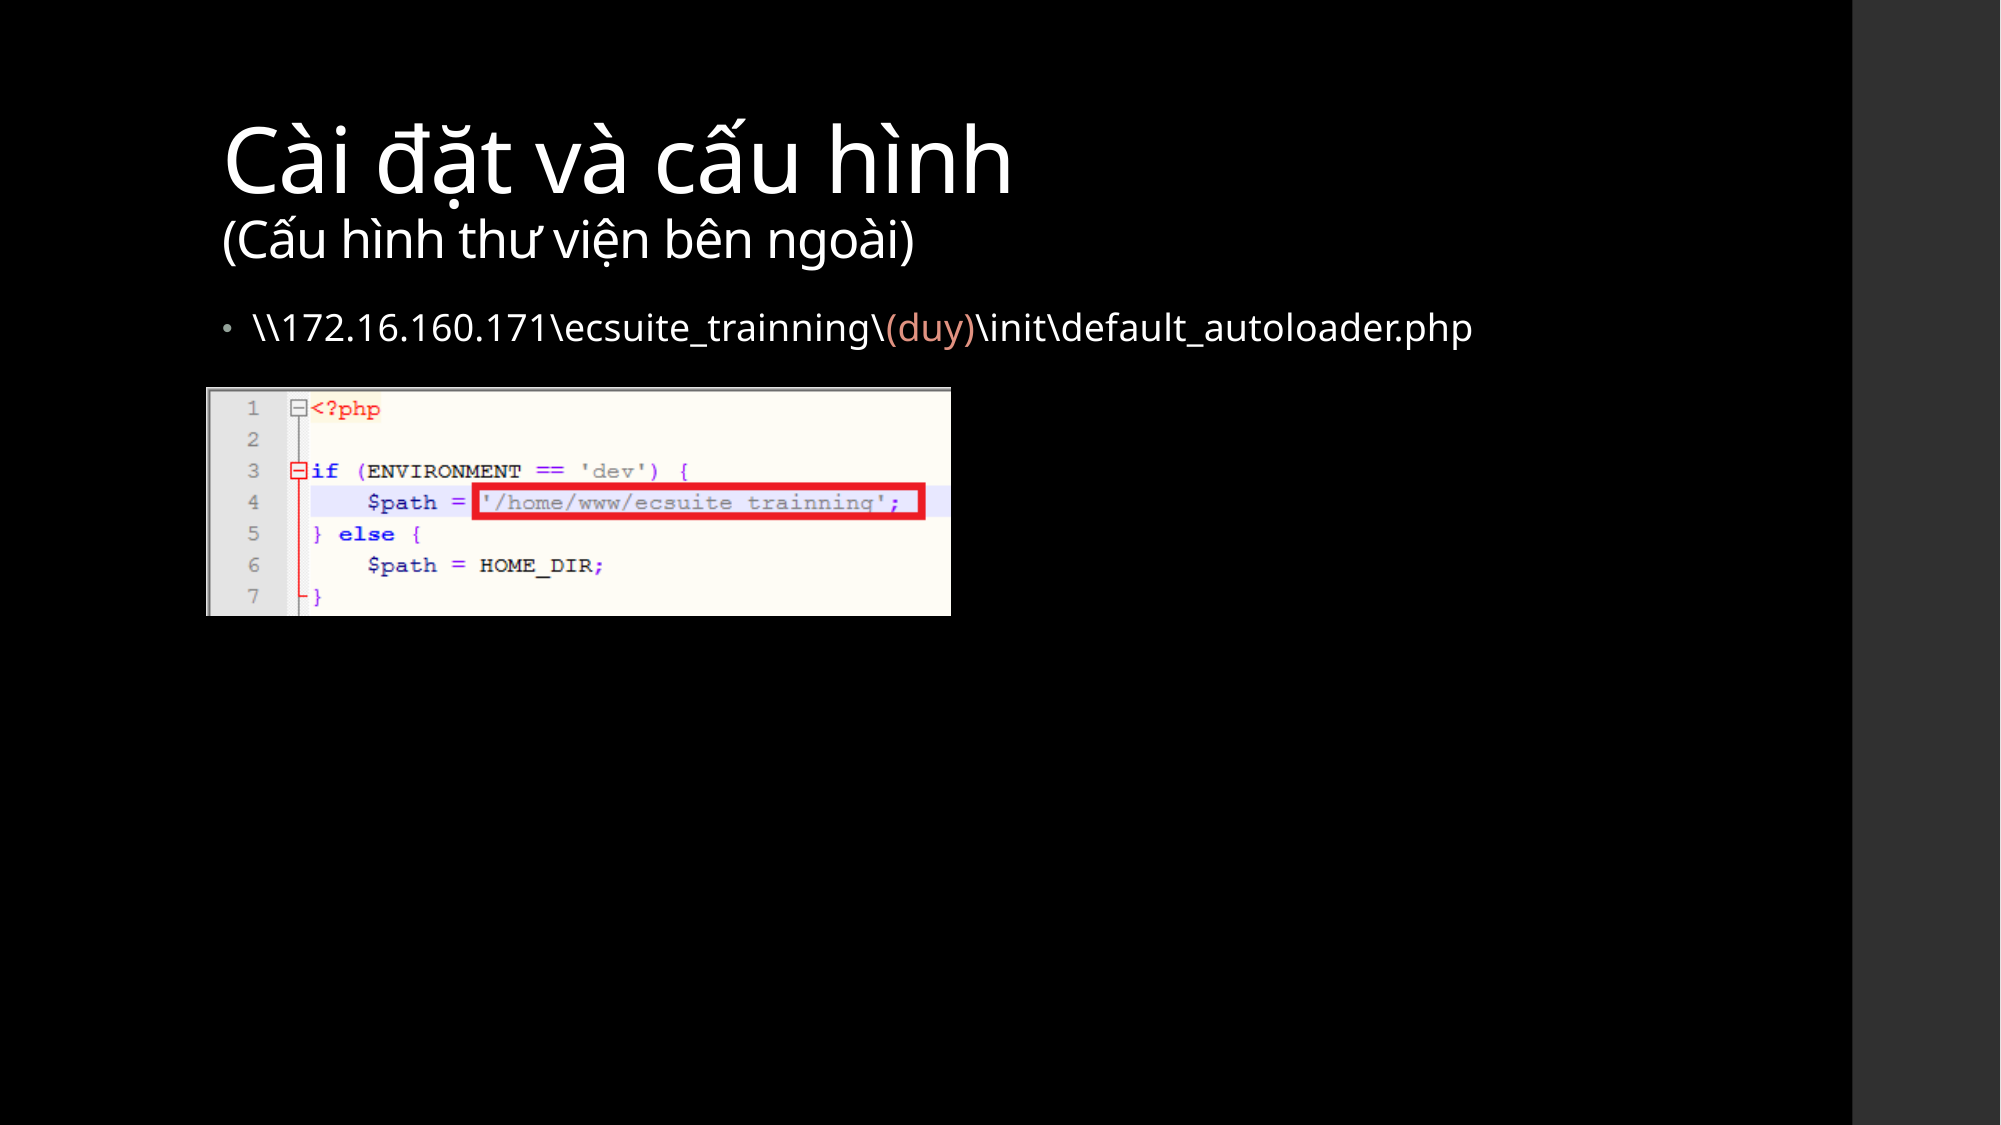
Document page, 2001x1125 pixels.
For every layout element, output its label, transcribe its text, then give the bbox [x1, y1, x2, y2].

list \\172.16.160.171\ecsuite_trainning\(duy)\init\default_autoloader.php [206, 299, 1617, 1014]
picture [206, 387, 951, 616]
title Cài đặt và cấu hình (Cấu hình thư viện bên ngoài) [206, 60, 1797, 278]
